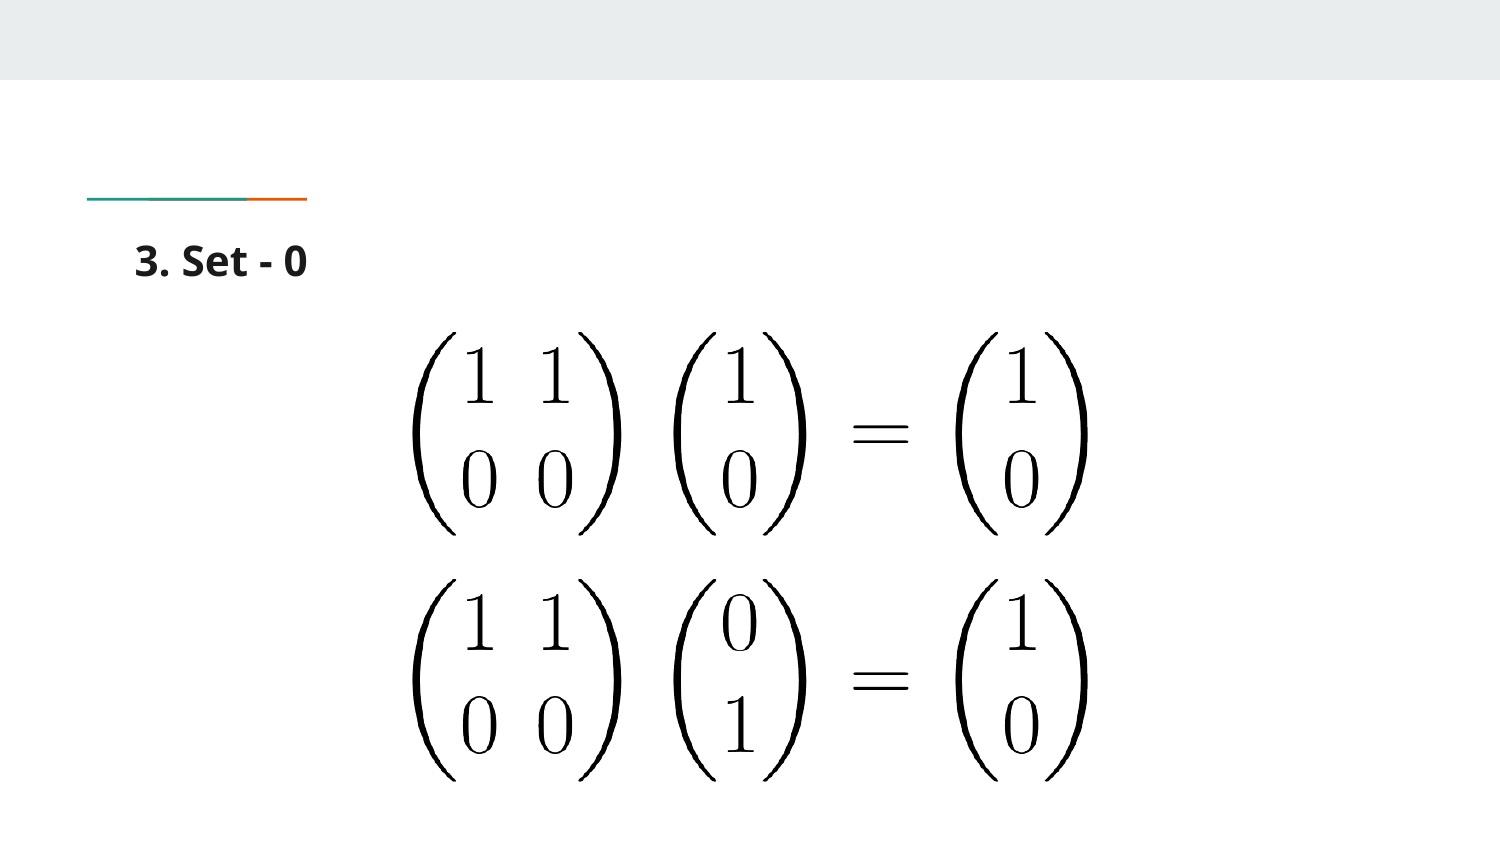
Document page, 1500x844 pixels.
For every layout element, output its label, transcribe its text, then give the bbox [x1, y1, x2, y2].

title 3. Set - 0 [119, 216, 1381, 305]
picture [412, 578, 1088, 782]
picture [412, 331, 1088, 536]
